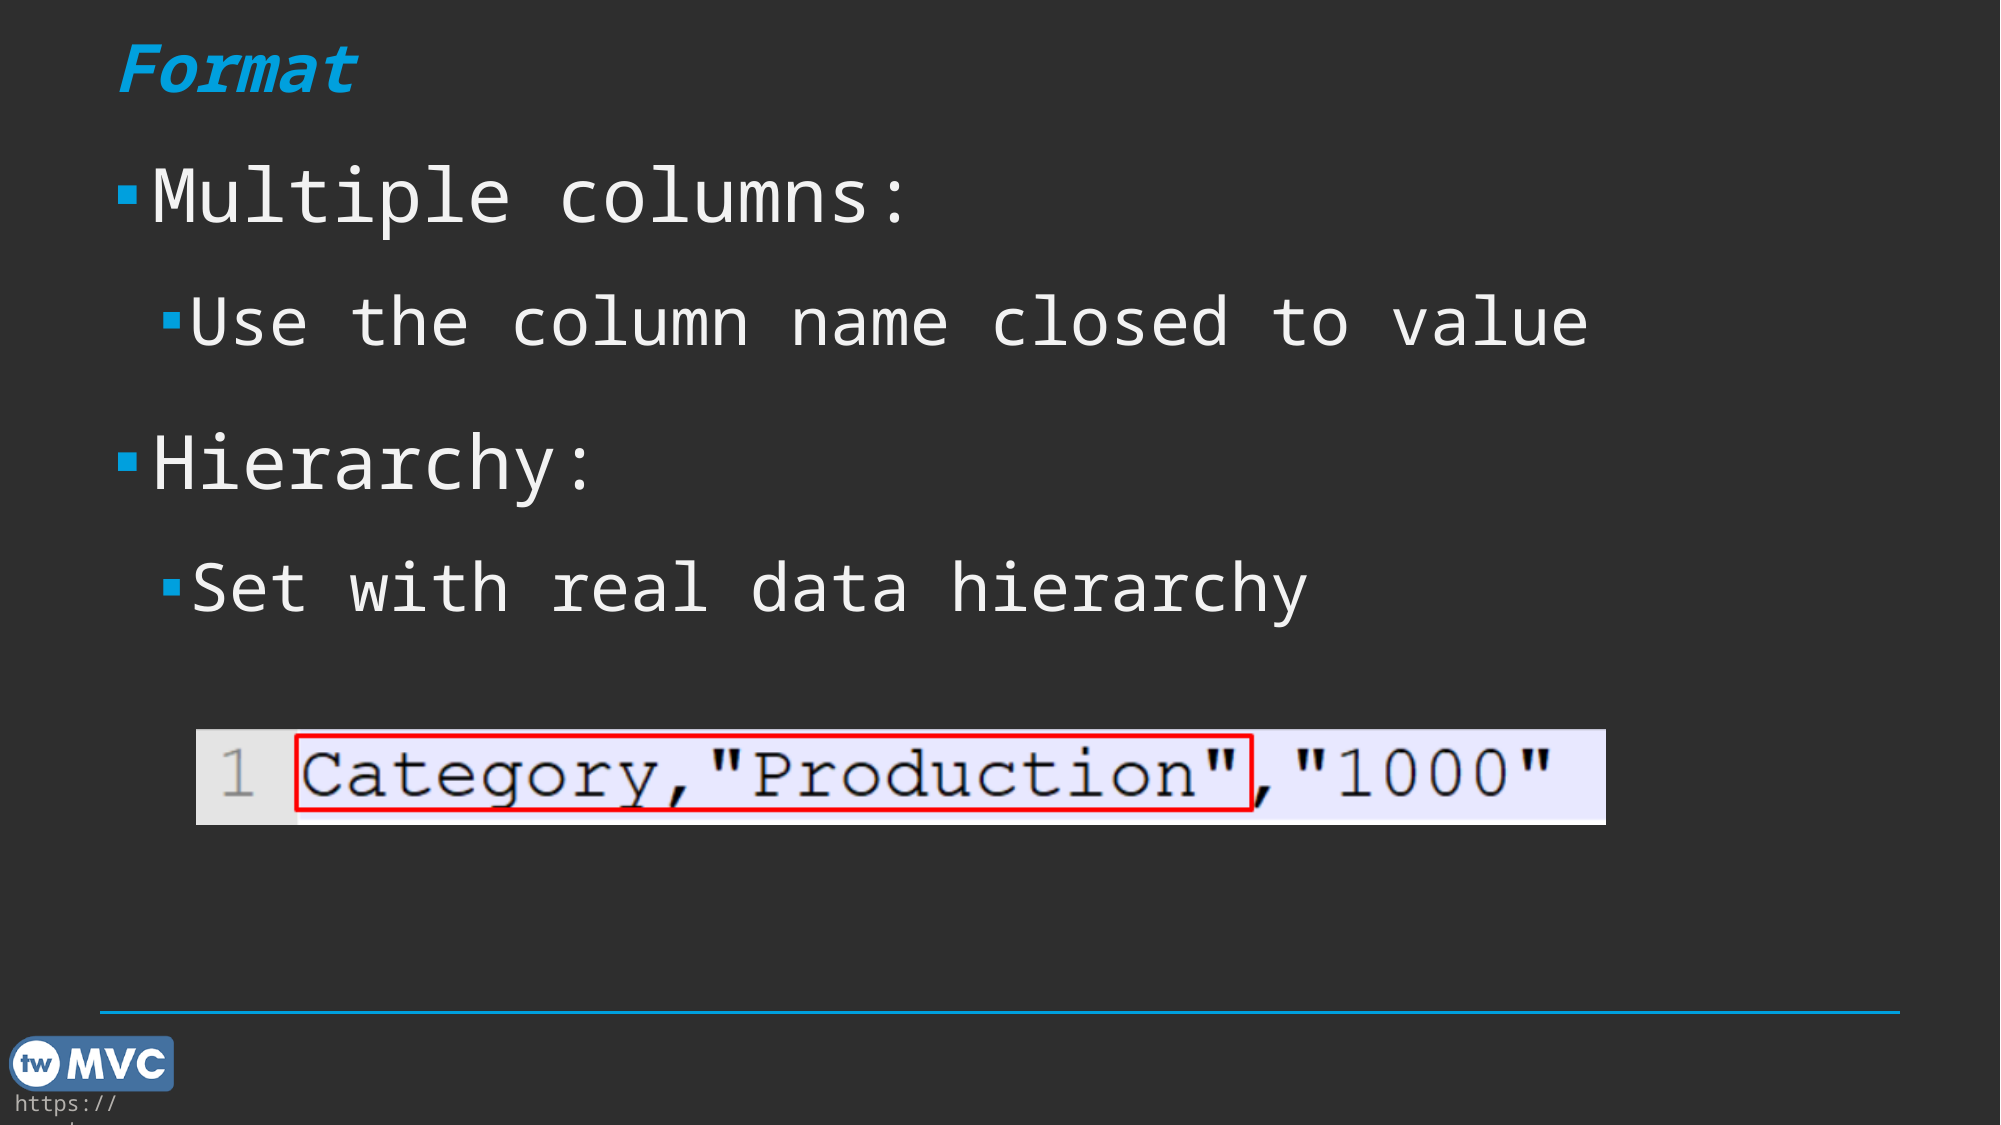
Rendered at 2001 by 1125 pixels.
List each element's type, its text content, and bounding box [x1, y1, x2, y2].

picture [196, 728, 1607, 825]
picture [0, 972, 182, 1125]
list Multiple columns: Use the column name closed to value Hierarchy: Set with real data hierarchy [99, 122, 2000, 952]
title Format [99, 19, 1904, 122]
